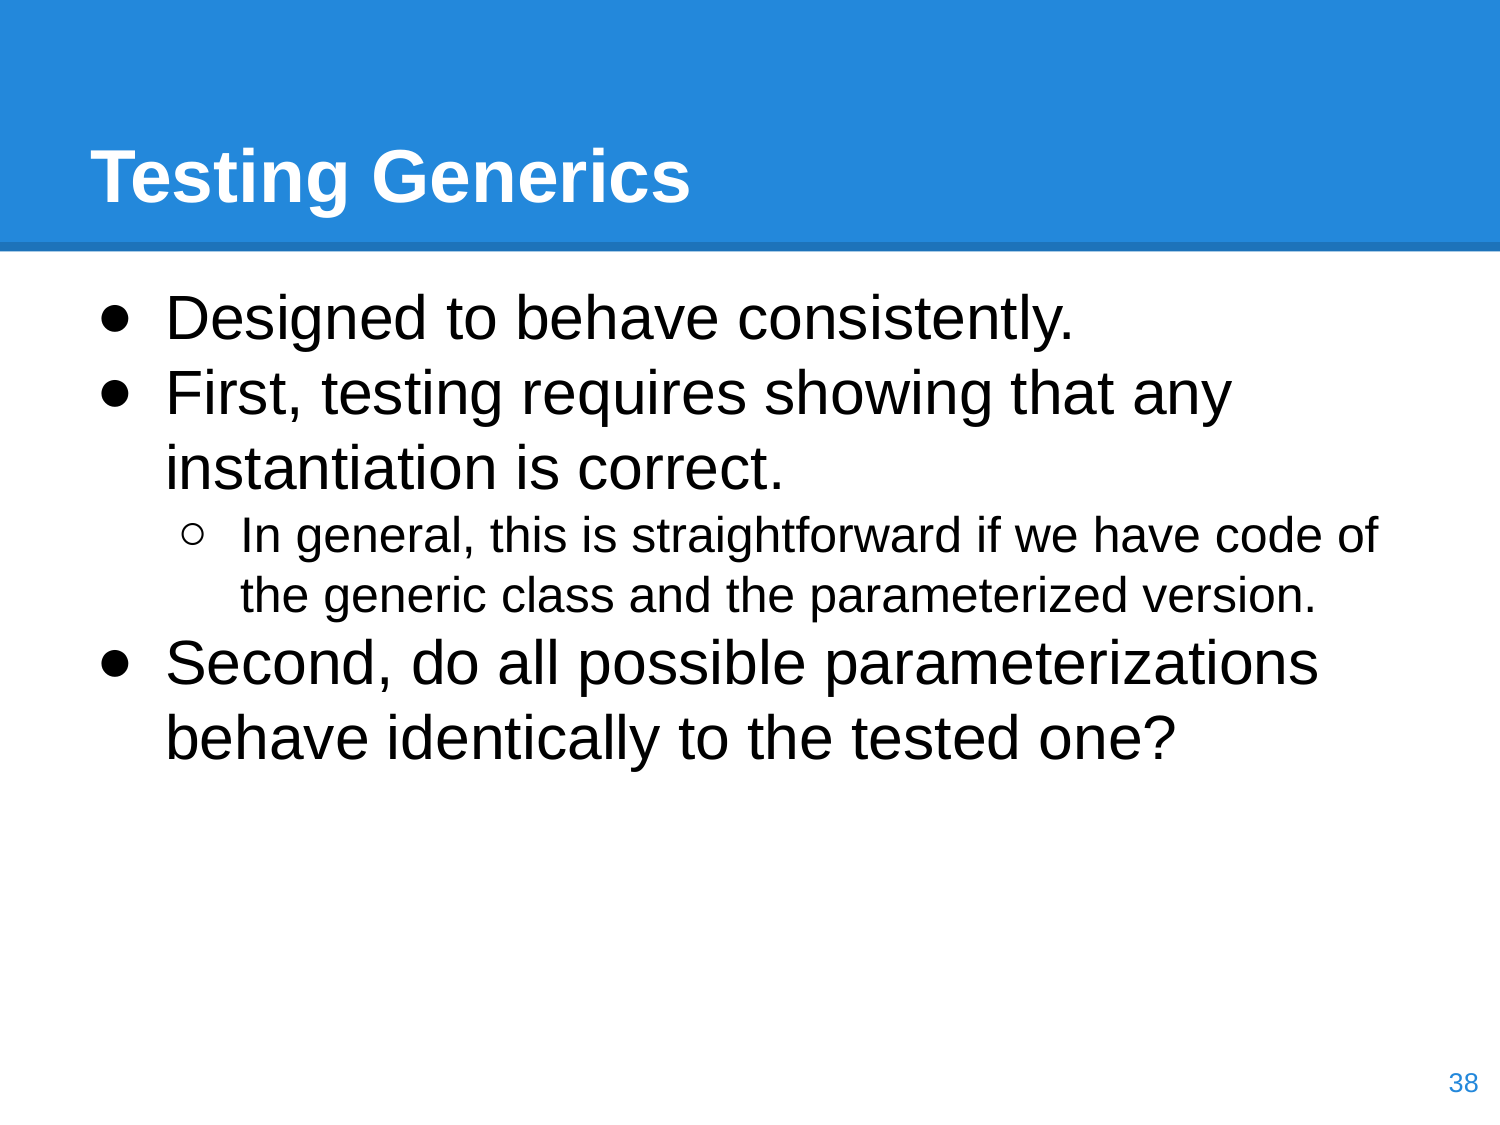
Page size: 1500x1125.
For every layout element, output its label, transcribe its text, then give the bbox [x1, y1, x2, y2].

list Designed to behave consistently. First, testing requires showing that any instantiation is correct. In general, this is straightforward if we have code of the generic class and the parameterized version. Second, do all possible parameterizations behave identically to the tested one? [75, 262, 1425, 1078]
title Testing Generics [75, 45, 1425, 233]
slide_number ‹#› [1403, 1038, 1494, 1125]
